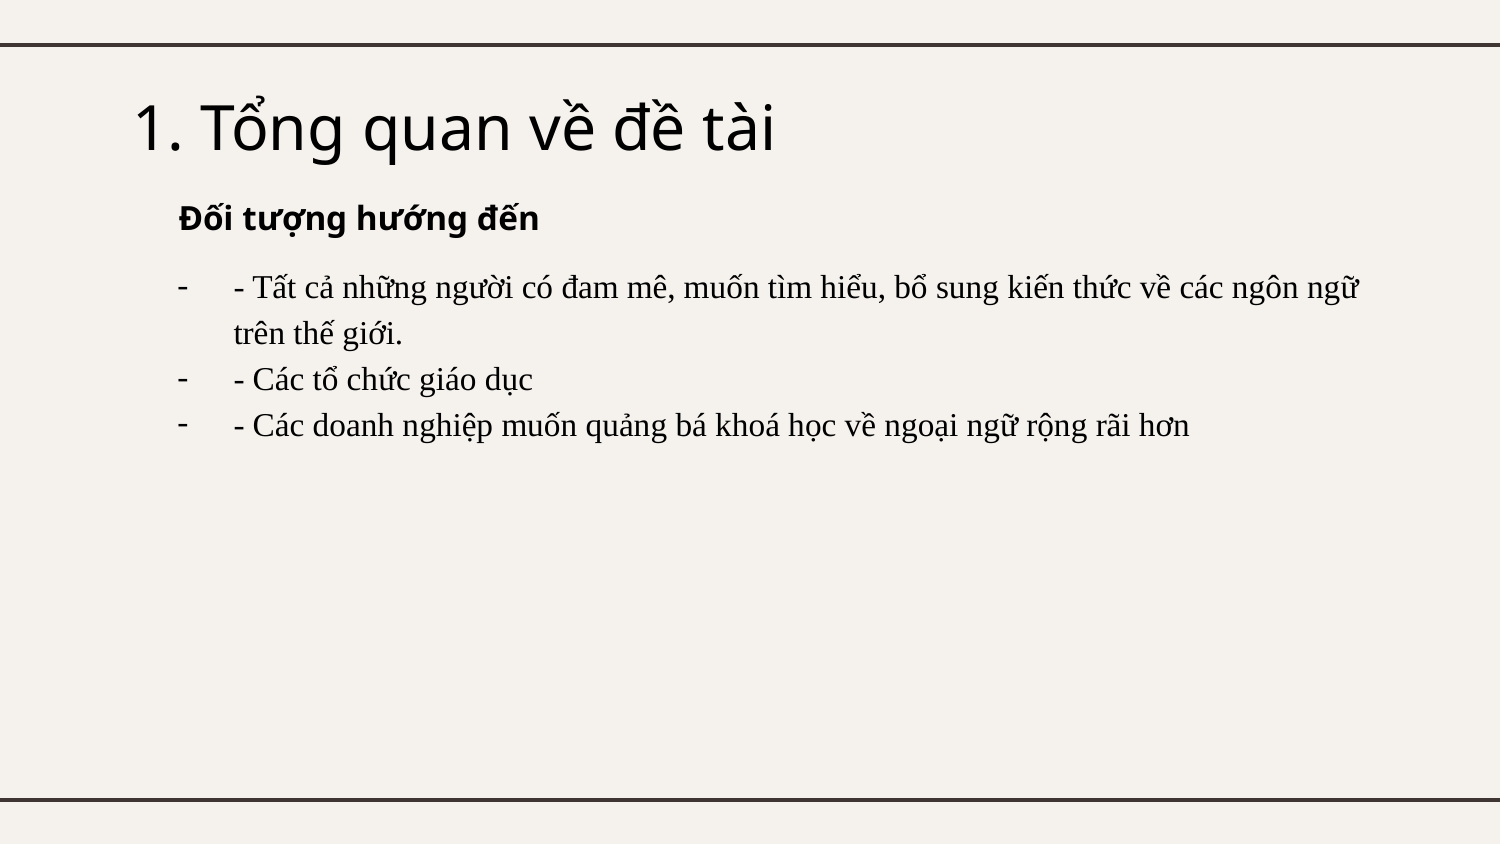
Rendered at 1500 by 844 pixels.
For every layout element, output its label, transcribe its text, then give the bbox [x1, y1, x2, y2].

title 1. Tổng quan về đề tài [116, 72, 1383, 167]
text_box - Tất cả những người có đam mê, muốn tìm hiểu, bổ sung kiến thức về các ngôn ngữ trên thế giới. - Các tổ chức giáo dục - Các doanh nghiệp muốn quảng bá khoá học về ngoại ngữ rộng rãi hơn [162, 244, 1429, 346]
text_box Đối tượng hướng đến [163, 182, 1370, 263]
